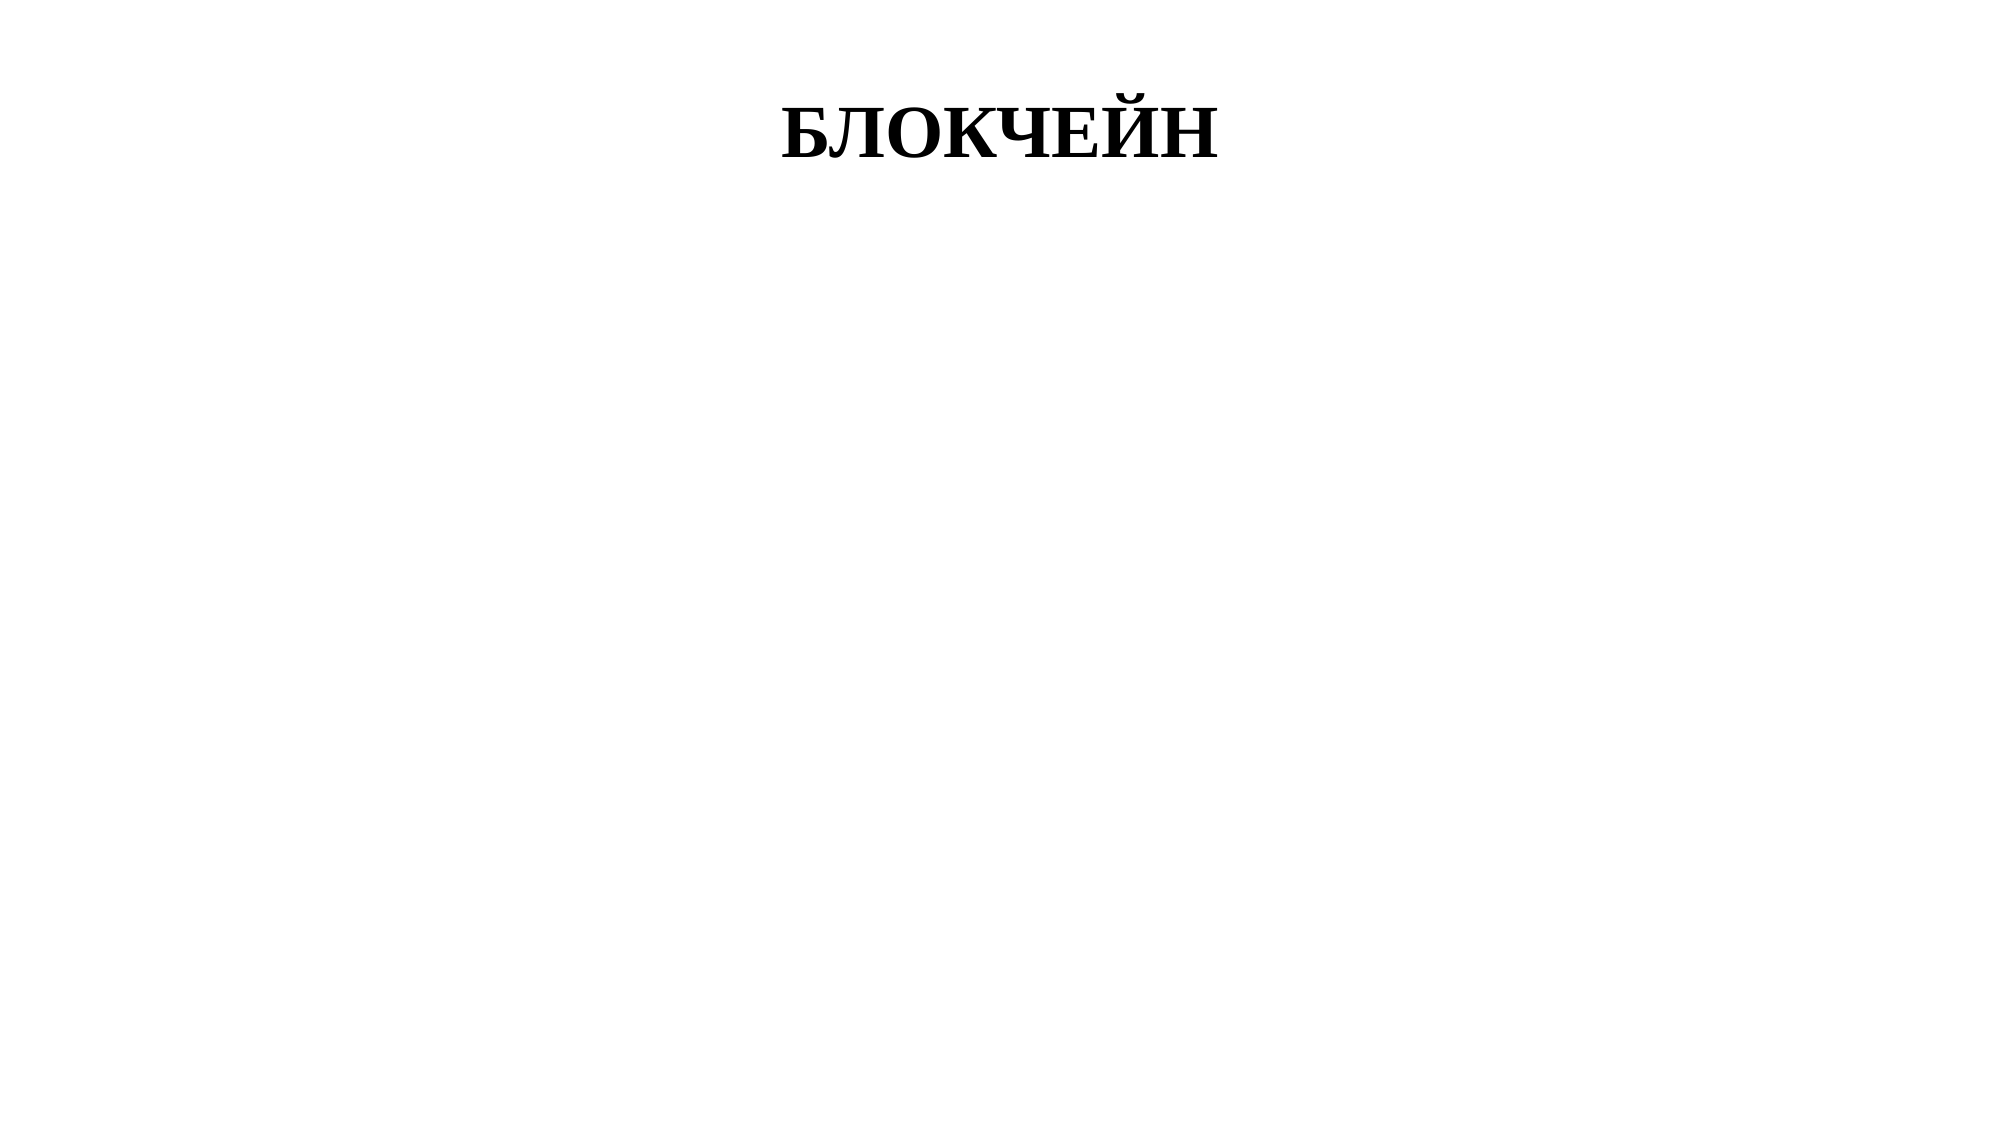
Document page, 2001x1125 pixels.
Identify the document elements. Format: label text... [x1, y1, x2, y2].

title БЛОКЧЕЙН [137, 59, 1863, 207]
